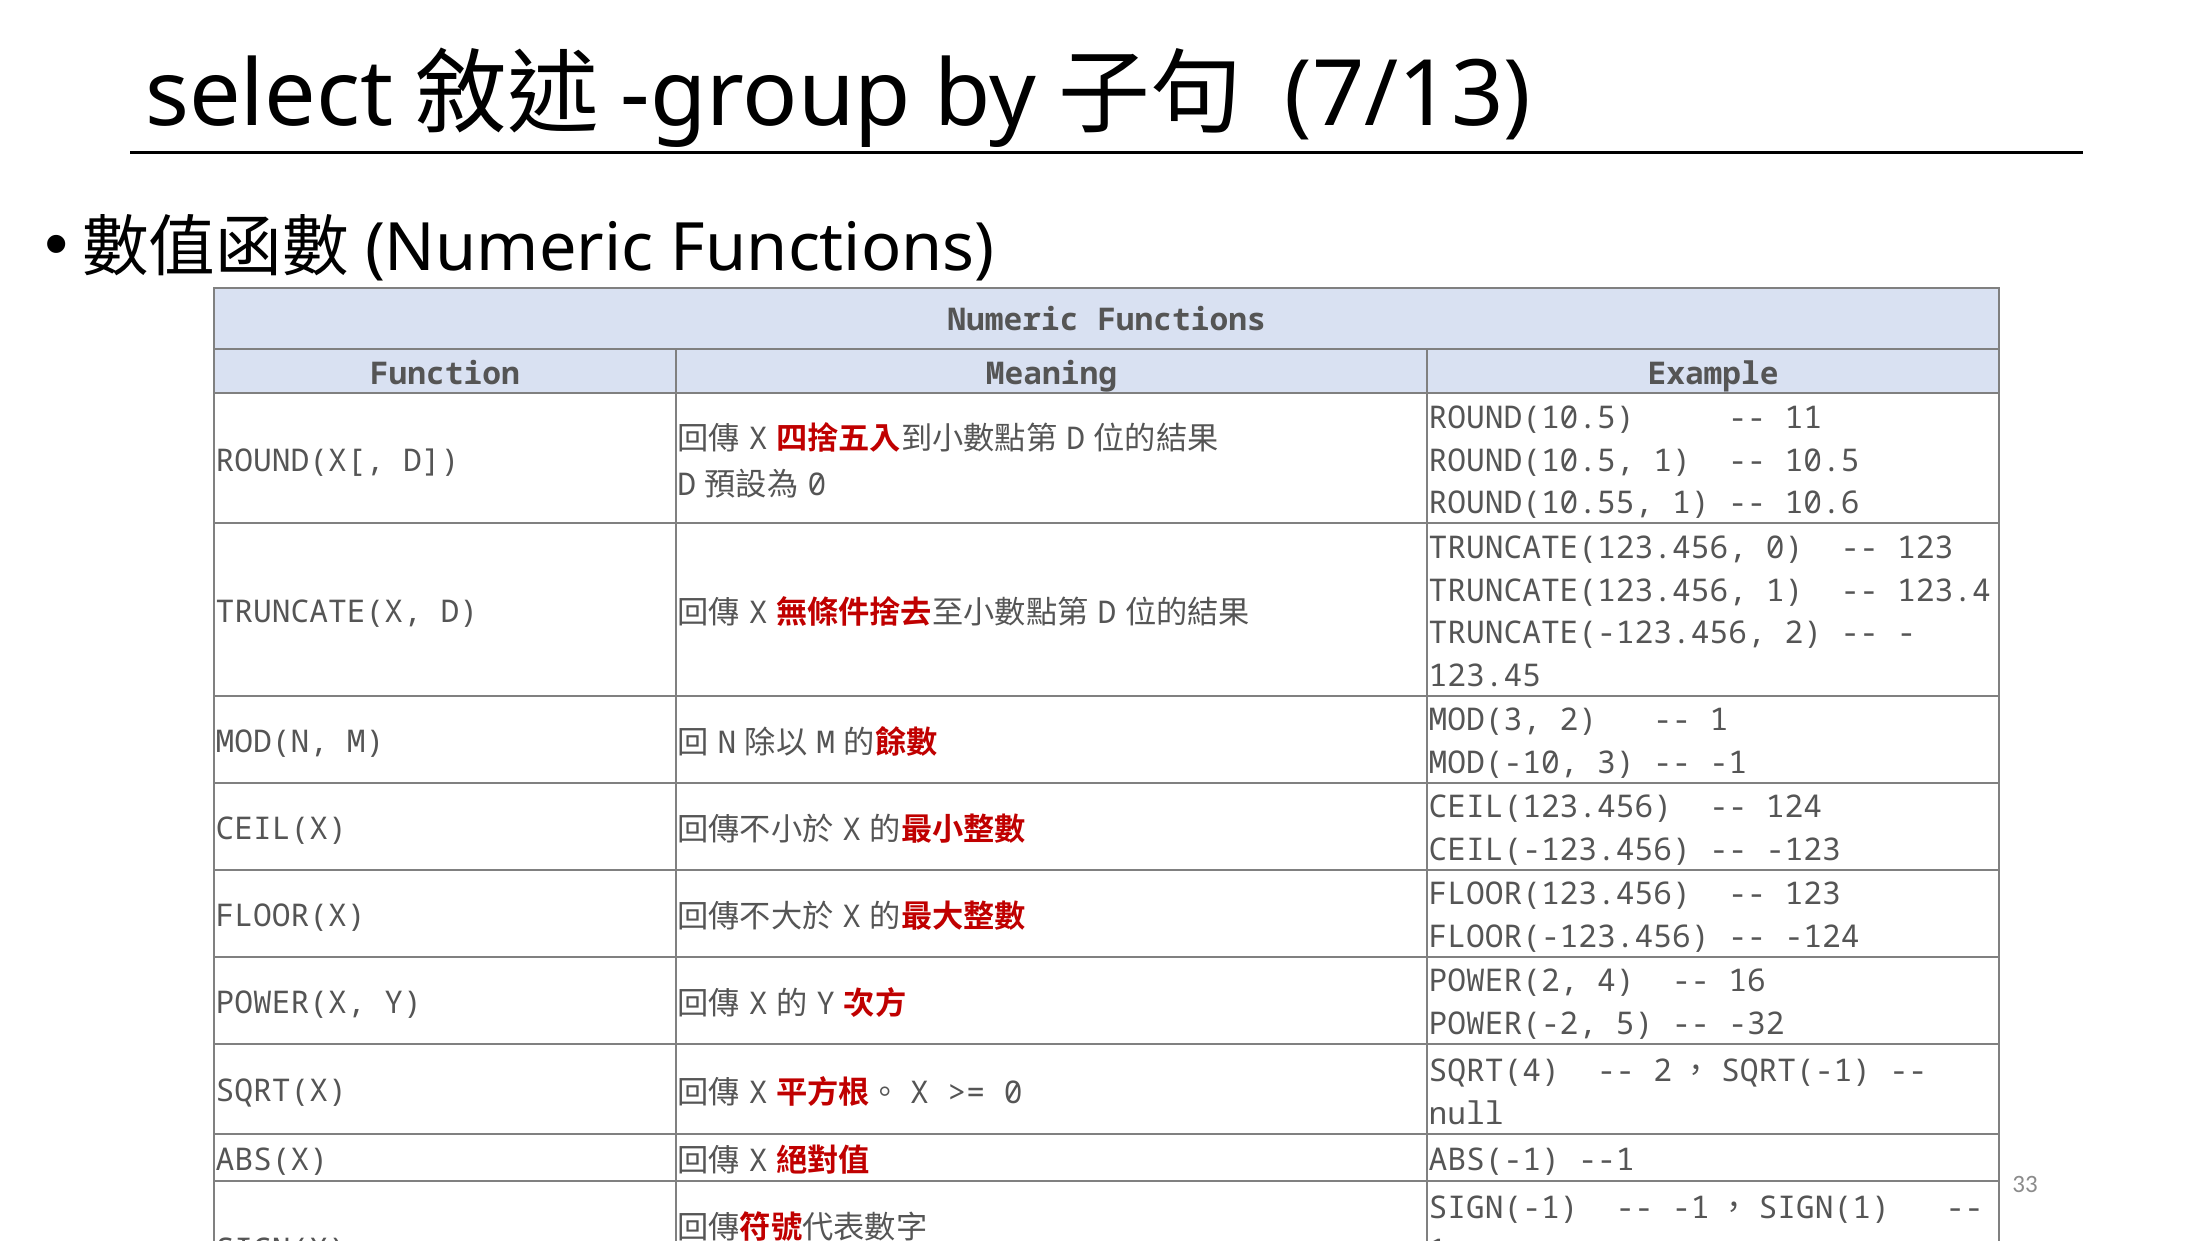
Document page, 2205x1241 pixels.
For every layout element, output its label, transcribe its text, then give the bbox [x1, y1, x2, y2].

table_cell 回傳不大於X的最大整數 [677, 871, 1426, 956]
table_cell SQRT(X) [215, 1045, 675, 1133]
table_cell TRUNCATE(123.456, 0) -- 123 TRUNCATE(123.456, 1) -- 123.4 TRUNCATE(-123.456, 2) -- -123.45 [1428, 524, 1998, 695]
table_cell CEIL(123.456) -- 124 CEIL(-123.456) -- -123 [1428, 784, 1998, 869]
table_cell MOD(N, M) [215, 697, 675, 782]
table_cell SQRT(4) -- 2，SQRT(-1) -- null [1428, 1045, 1998, 1133]
table_cell 回傳符號代表數字 0: 零，1: 正，-1: 負 [677, 1182, 1426, 1241]
table_cell SIGN(X) [215, 1182, 675, 1241]
table_cell SIGN(-1) -- -1，SIGN(1) -- 1 SIGN(0) -- 0 [1428, 1182, 1998, 1241]
table_cell 回傳X四捨五入到小數點第D位的結果 D預設為0 [677, 394, 1426, 522]
table_cell Example [1428, 350, 1998, 392]
table_cell POWER(2, 4) -- 16 POWER(-2, 5) -- -32 [1428, 958, 1998, 1043]
table_cell ABS(X) [215, 1135, 675, 1180]
table_cell FLOOR(123.456) -- 123 FLOOR(-123.456) -- -124 [1428, 871, 1998, 956]
table_cell 回傳X的Y次方 [677, 958, 1426, 1043]
table_header Numeric Functions [215, 289, 1998, 348]
table_cell MOD(3, 2) -- 1 MOD(-10, 3) -- -1 [1428, 697, 1998, 782]
table_cell ROUND(X[, D]) [215, 394, 675, 522]
list 數值函數(Numeric Functions) [29, 155, 2185, 1241]
table_cell 回傳X無條件捨去至小數點第D位的結果 [677, 524, 1426, 695]
table_cell Meaning [677, 350, 1426, 392]
table_cell TRUNCATE(X, D) [215, 524, 675, 695]
table_cell FLOOR(X) [215, 871, 675, 956]
title select敘述-group by子句 (7/13) [130, 3, 2084, 155]
table_cell POWER(X, Y) [215, 958, 675, 1043]
table_cell 回N除以M的餘數 [677, 697, 1426, 782]
table_cell CEIL(X) [215, 784, 675, 869]
table_cell 回傳X平方根。X >= 0 [677, 1045, 1426, 1133]
table_cell ROUND(10.5) -- 11 ROUND(10.5, 1) -- 10.5 ROUND(10.55, 1) -- 10.6 [1428, 394, 1998, 522]
table_cell ABS(-1) --1 [1428, 1135, 1998, 1180]
table_cell 回傳不小於X的最小整數 [677, 784, 1426, 869]
table_cell Function [215, 350, 675, 392]
table_cell 回傳X絕對值 [677, 1135, 1426, 1180]
slide_number 33 [1557, 1149, 2054, 1216]
